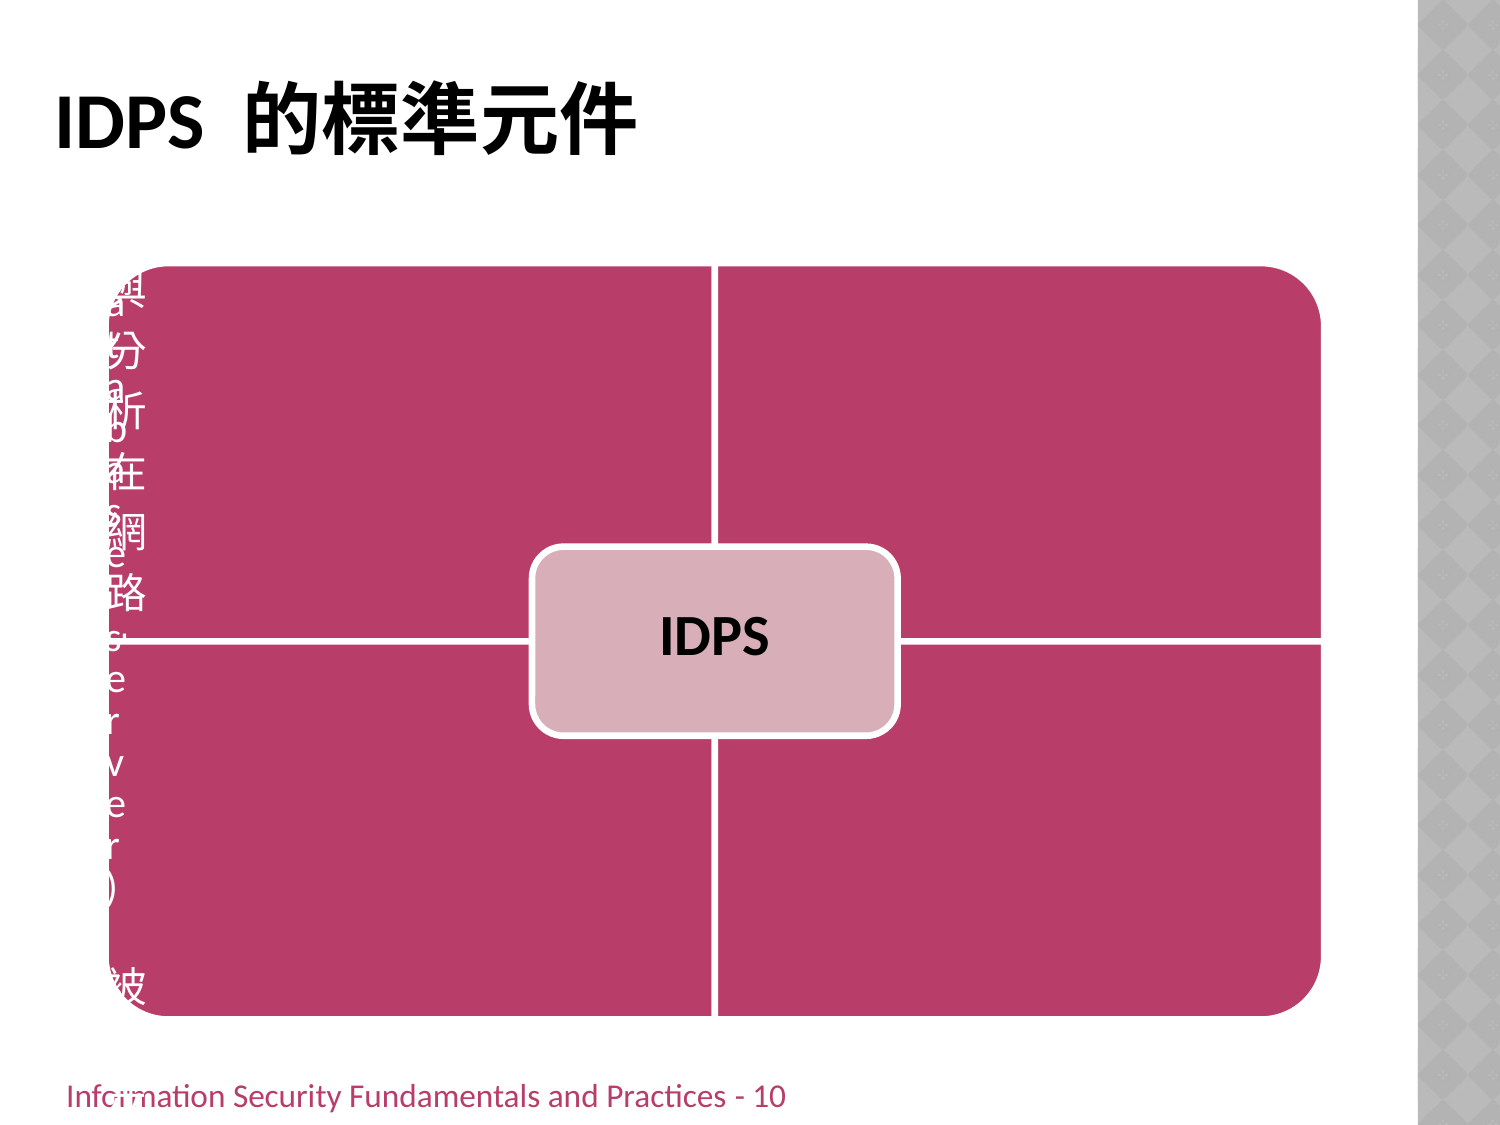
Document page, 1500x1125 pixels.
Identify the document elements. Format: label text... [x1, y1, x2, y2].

title IDPS 的標準元件 [46, 52, 1395, 164]
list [104, 262, 1325, 1020]
